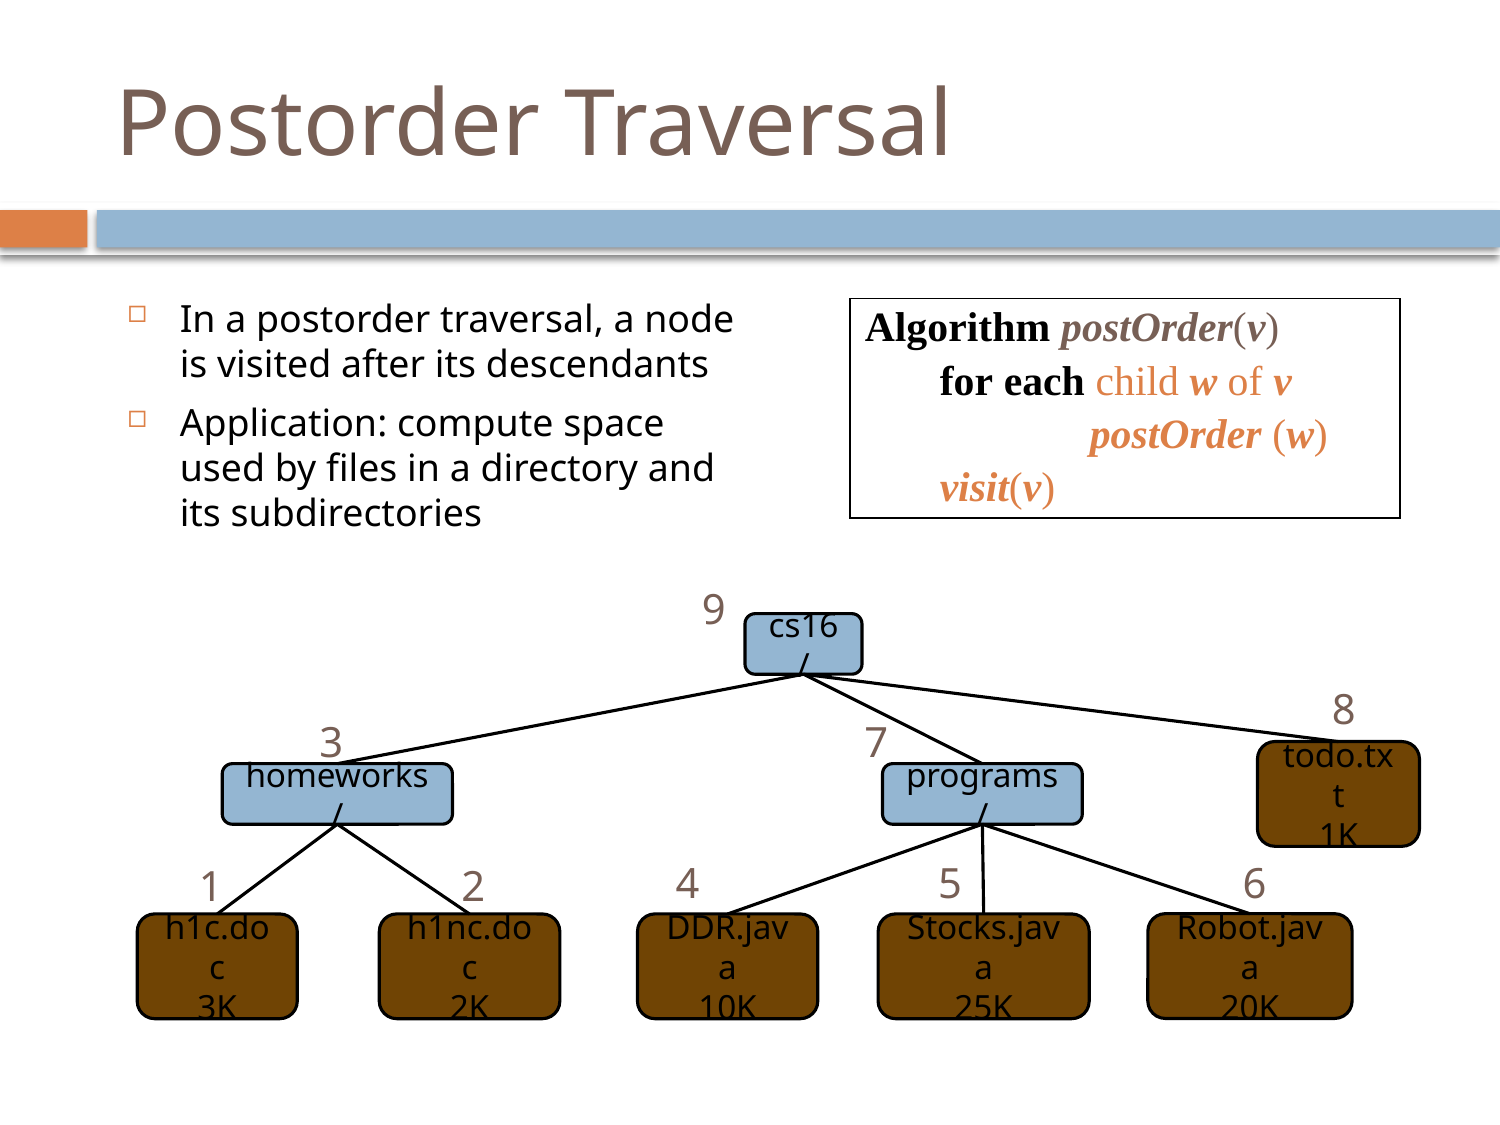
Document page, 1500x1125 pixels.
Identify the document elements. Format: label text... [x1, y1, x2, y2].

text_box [138, 574, 1418, 1021]
list In a postorder traversal, a node is visited after its descendants Application: compute space used by files in a directory and its subdirectories [112, 287, 775, 588]
title Postorder Traversal [100, 37, 1438, 200]
text_box Algorithm postOrder(v) for each child w of v postOrder (w) visit(v) [849, 298, 1400, 519]
